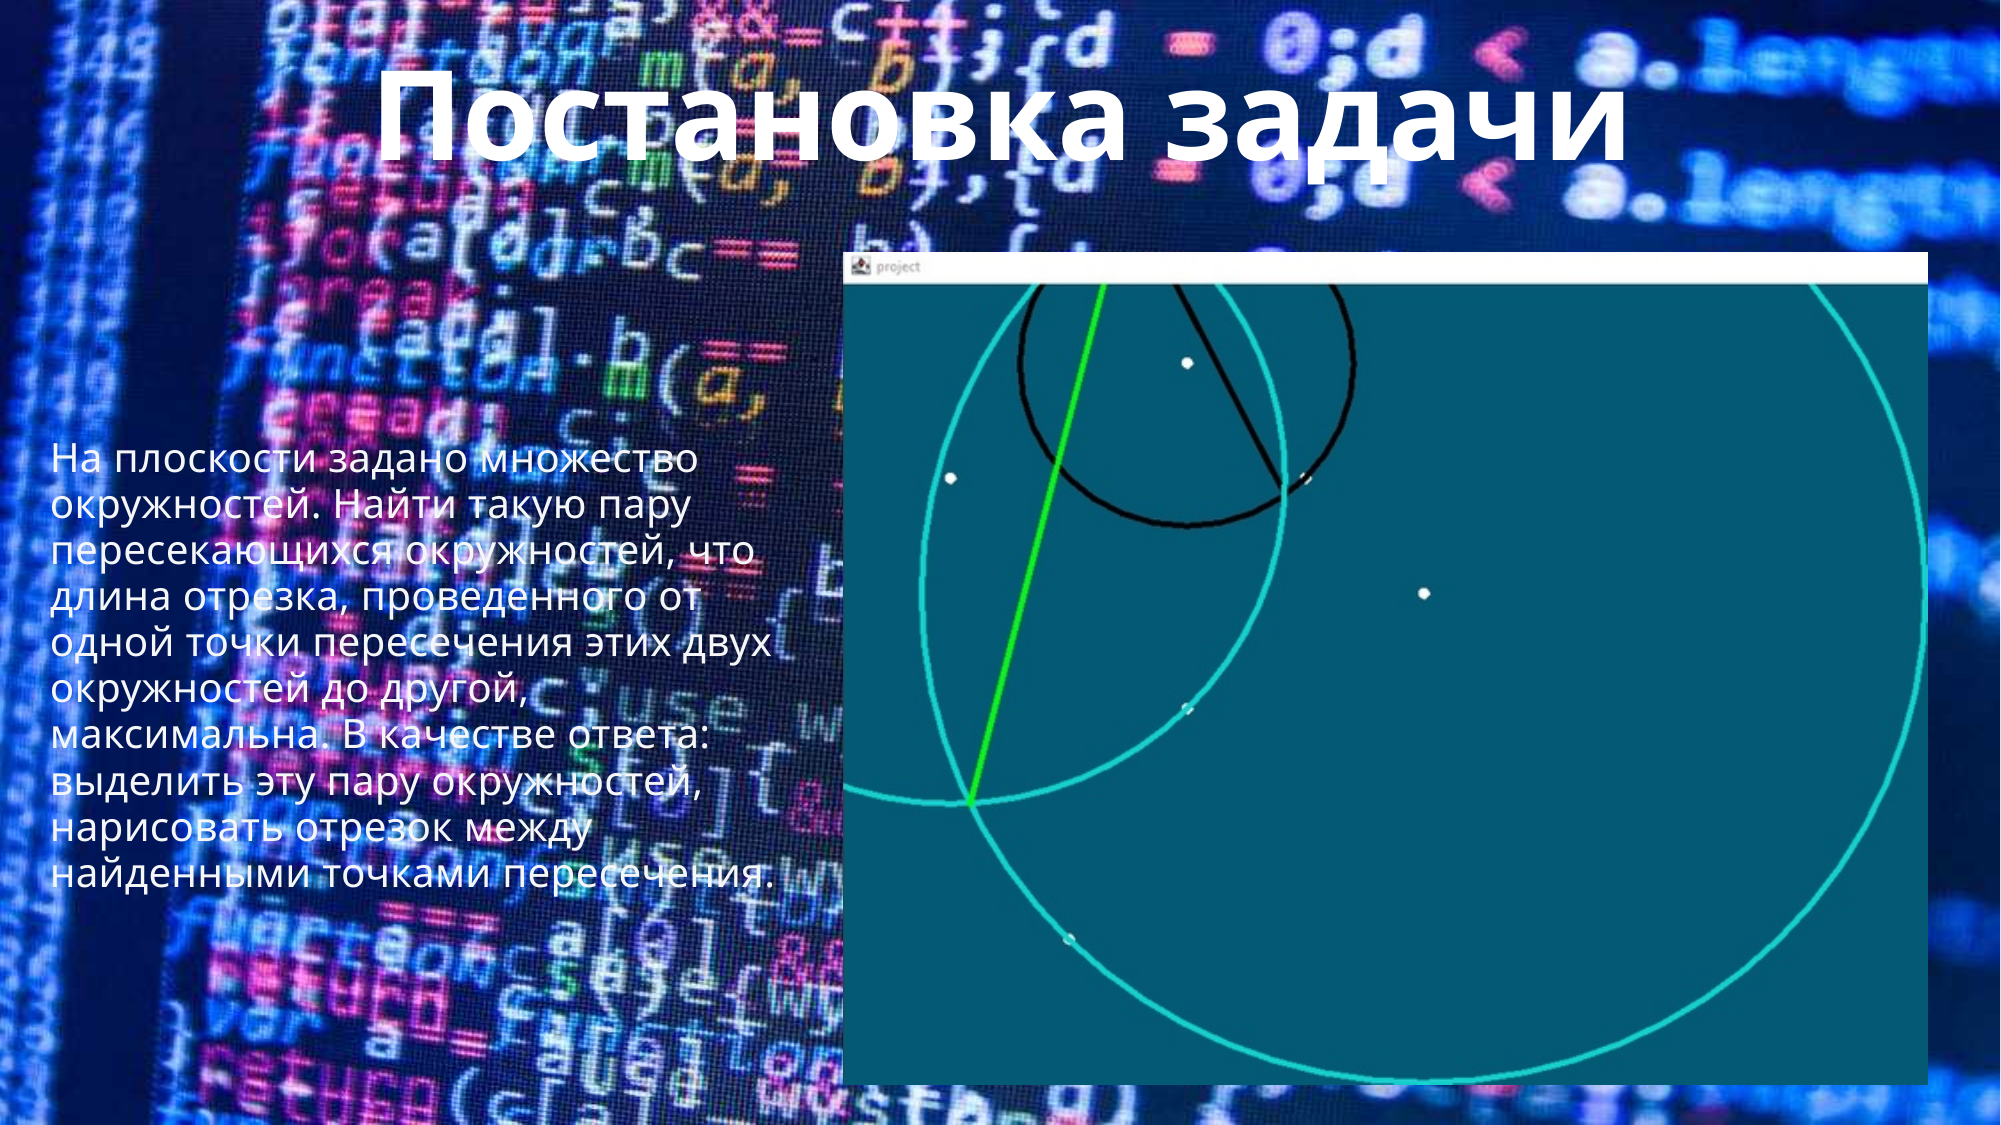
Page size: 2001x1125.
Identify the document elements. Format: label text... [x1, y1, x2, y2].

picture [0, 0, 2001, 1125]
title Постановка задачи [206, 60, 1797, 196]
list На плоскости задано множество окружностей. Найти такую пару пересекающихся окружностей, что длина отрезка, проведенного от одной точки пересечения этих двух окружностей до другой, максимальна. В качестве ответа: выделить эту пару окружностей, нарисовать отрезок между найденными точками пересечения. [34, 427, 807, 911]
